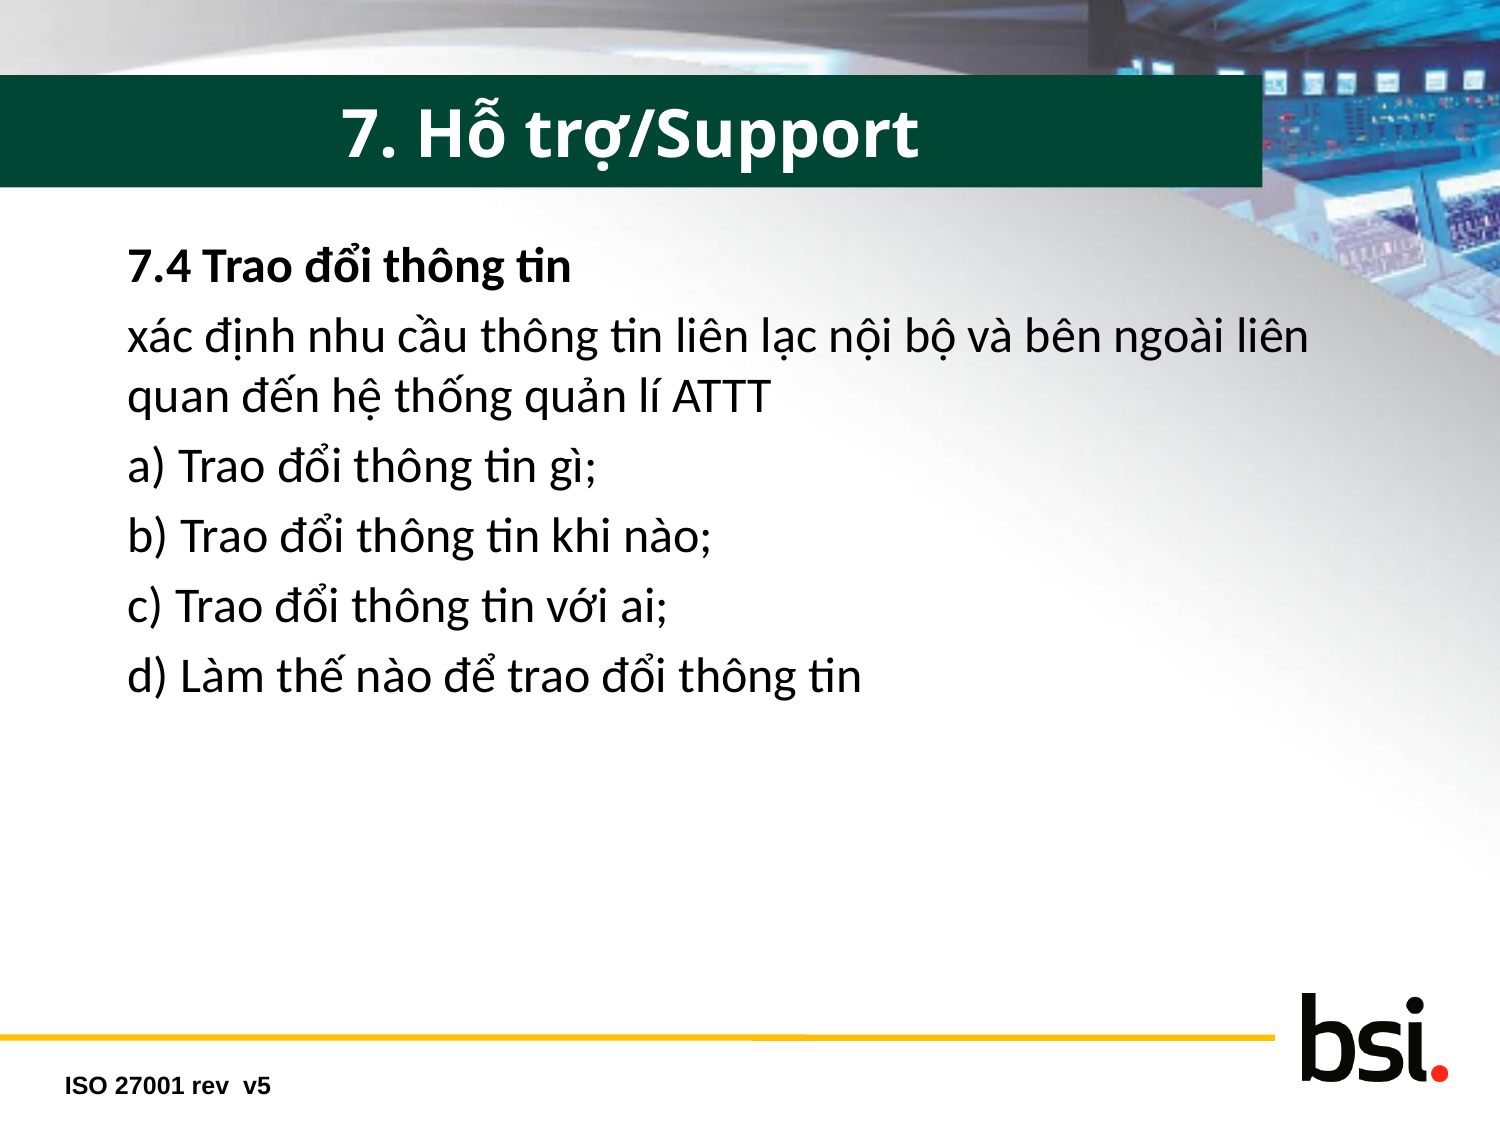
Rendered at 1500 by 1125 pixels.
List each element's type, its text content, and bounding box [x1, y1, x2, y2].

list 7.4 Trao đổi thông tin xác định nhu cầu thông tin liên lạc nội bộ và bên ngoài liên quan đến hệ thống quản lí ATTT a) Trao đổi thông tin gì; b) Trao đổi thông tin khi nào; c) Trao đổi thông tin với ai; d) Làm thế nào để trao đổi thông tin [112, 224, 1438, 901]
picture [1302, 993, 1448, 1082]
title 7. Hỗ trợ/Support [0, 74, 1263, 188]
